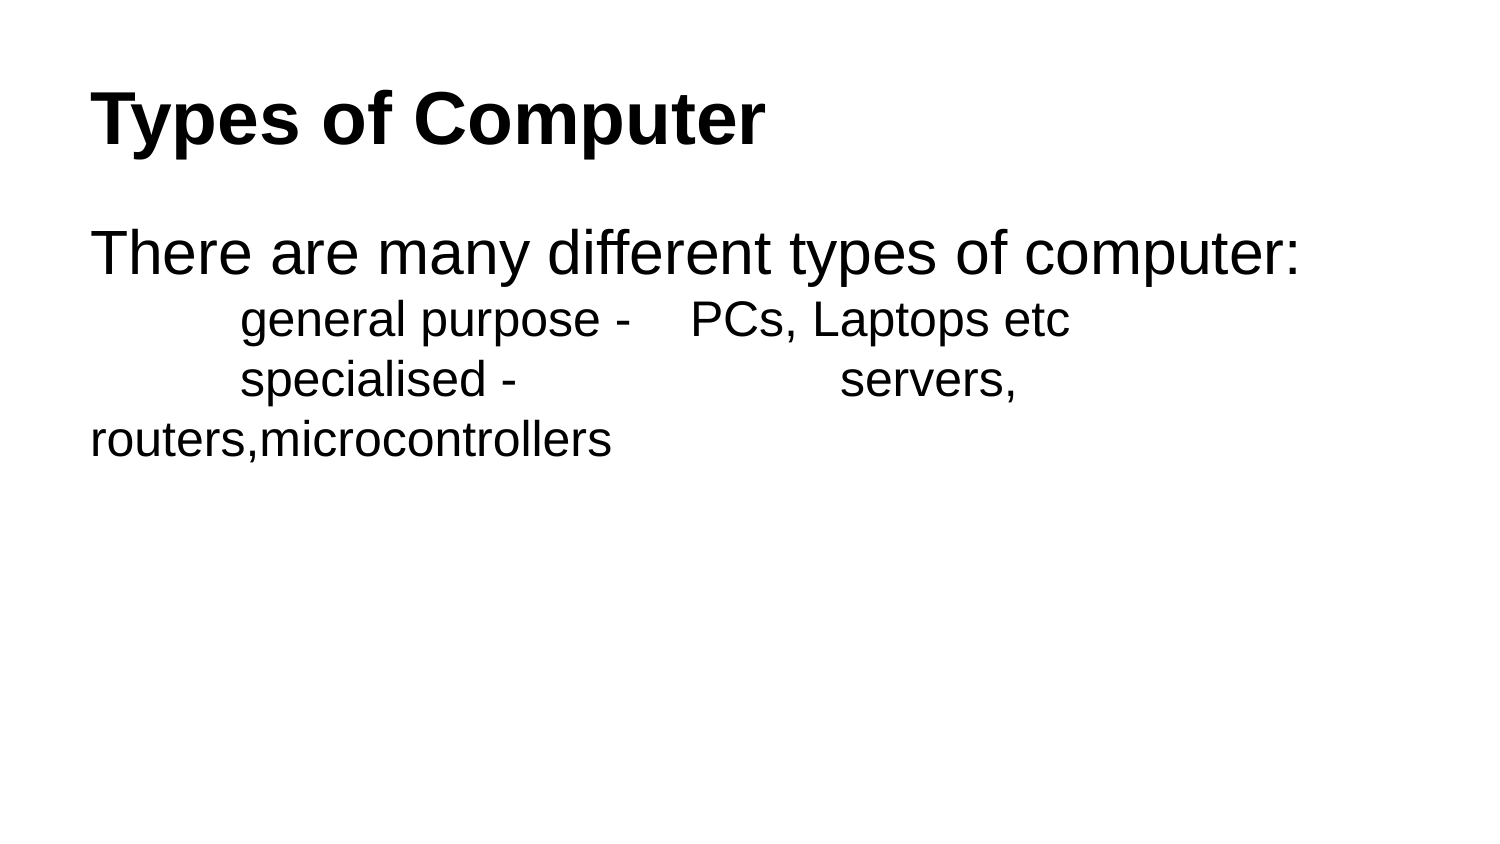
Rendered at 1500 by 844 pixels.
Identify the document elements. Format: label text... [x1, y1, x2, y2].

title Types of Computer [75, 33, 1425, 175]
list There are many different types of computer: general purpose - PCs, Laptops etc specialised - servers, routers,microcontrollers [75, 196, 1425, 808]
